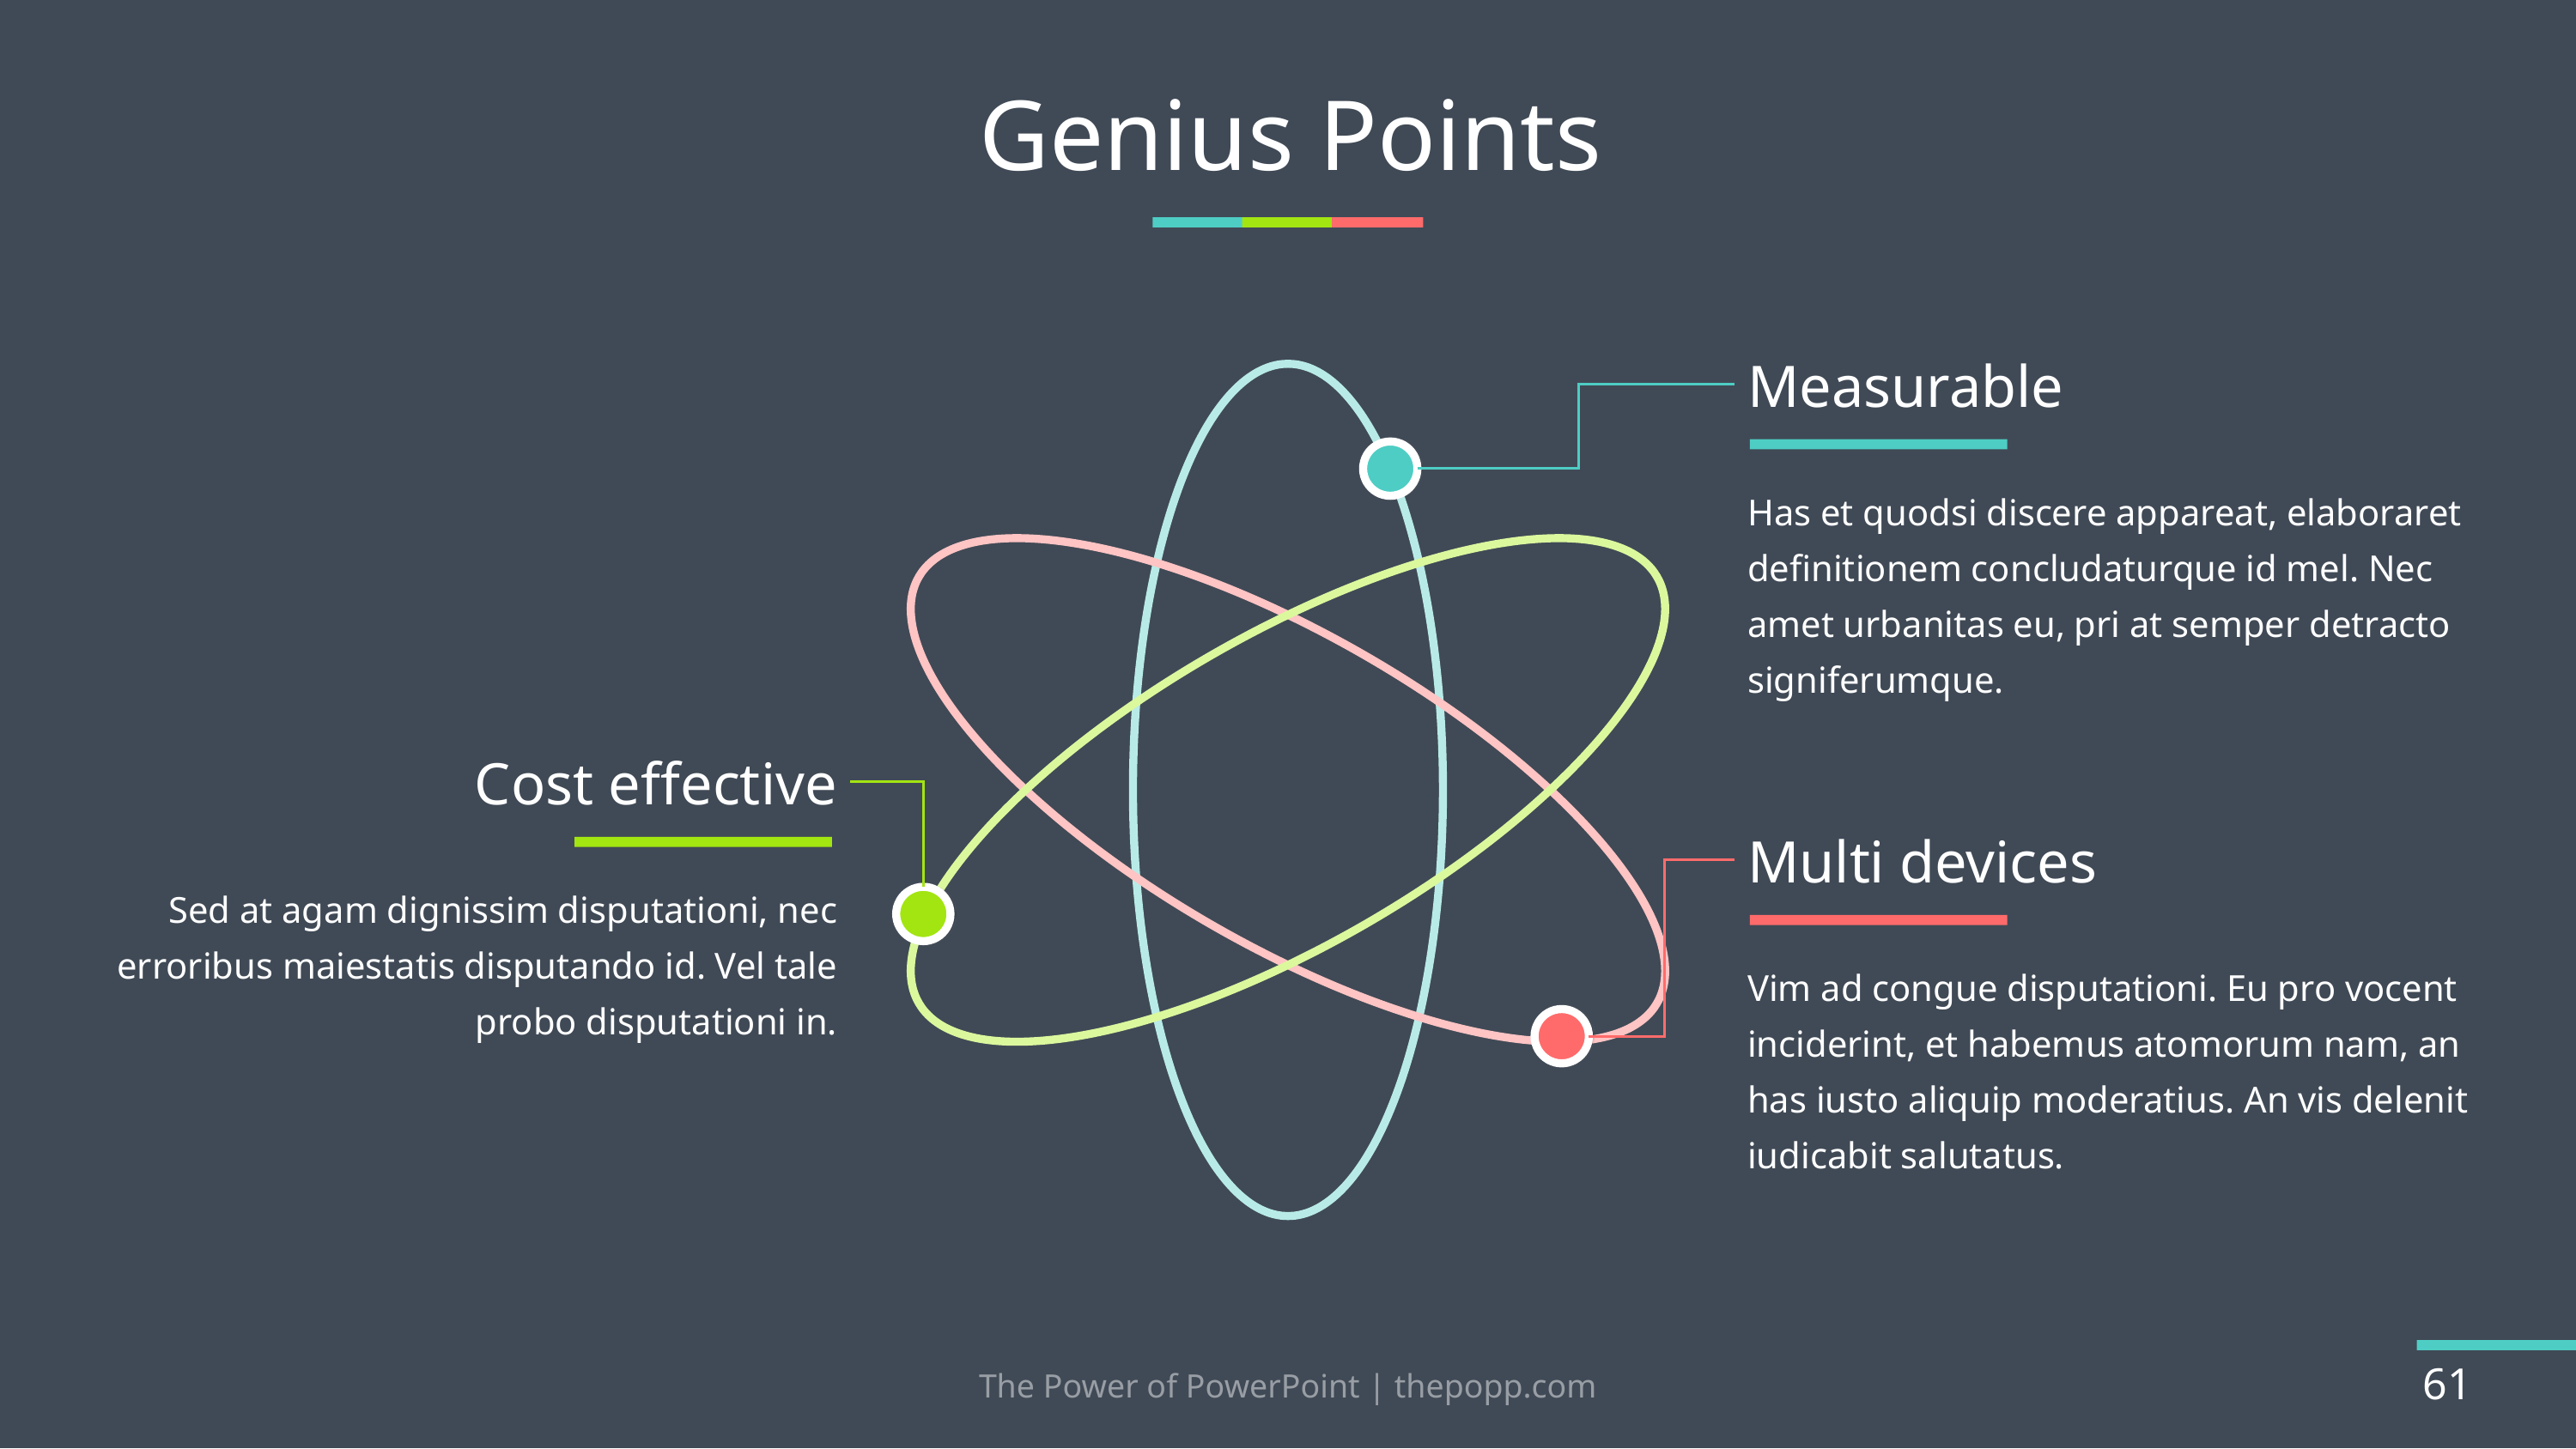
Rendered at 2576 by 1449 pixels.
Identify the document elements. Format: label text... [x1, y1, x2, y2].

list Cost effective [73, 729, 851, 834]
title Genius Points [69, 49, 2512, 230]
list Measurable [1735, 331, 2500, 437]
list Sed at agam dignissim disputationi, nec erroribus maiestatis disputando id. Vel tale probo disputationi in. [73, 868, 851, 1121]
list Vim ad congue disputationi. Eu pro vocent inciderint, et habemus atomorum nam, an has iusto aliquip moderatius. An vis delenit iudicabit salutatus. [1735, 946, 2500, 1200]
list Multi devices [1735, 807, 2500, 912]
footer The Power of PowerPoint | thepopp.com [853, 1349, 1723, 1427]
slide_number 61 [2409, 1351, 2576, 1421]
list Has et quodsi discere appareat, elaboraret definitionem concludaturque id mel. Nec amet urbanitas eu, pri at semper detracto signiferumque. [1735, 470, 2500, 724]
